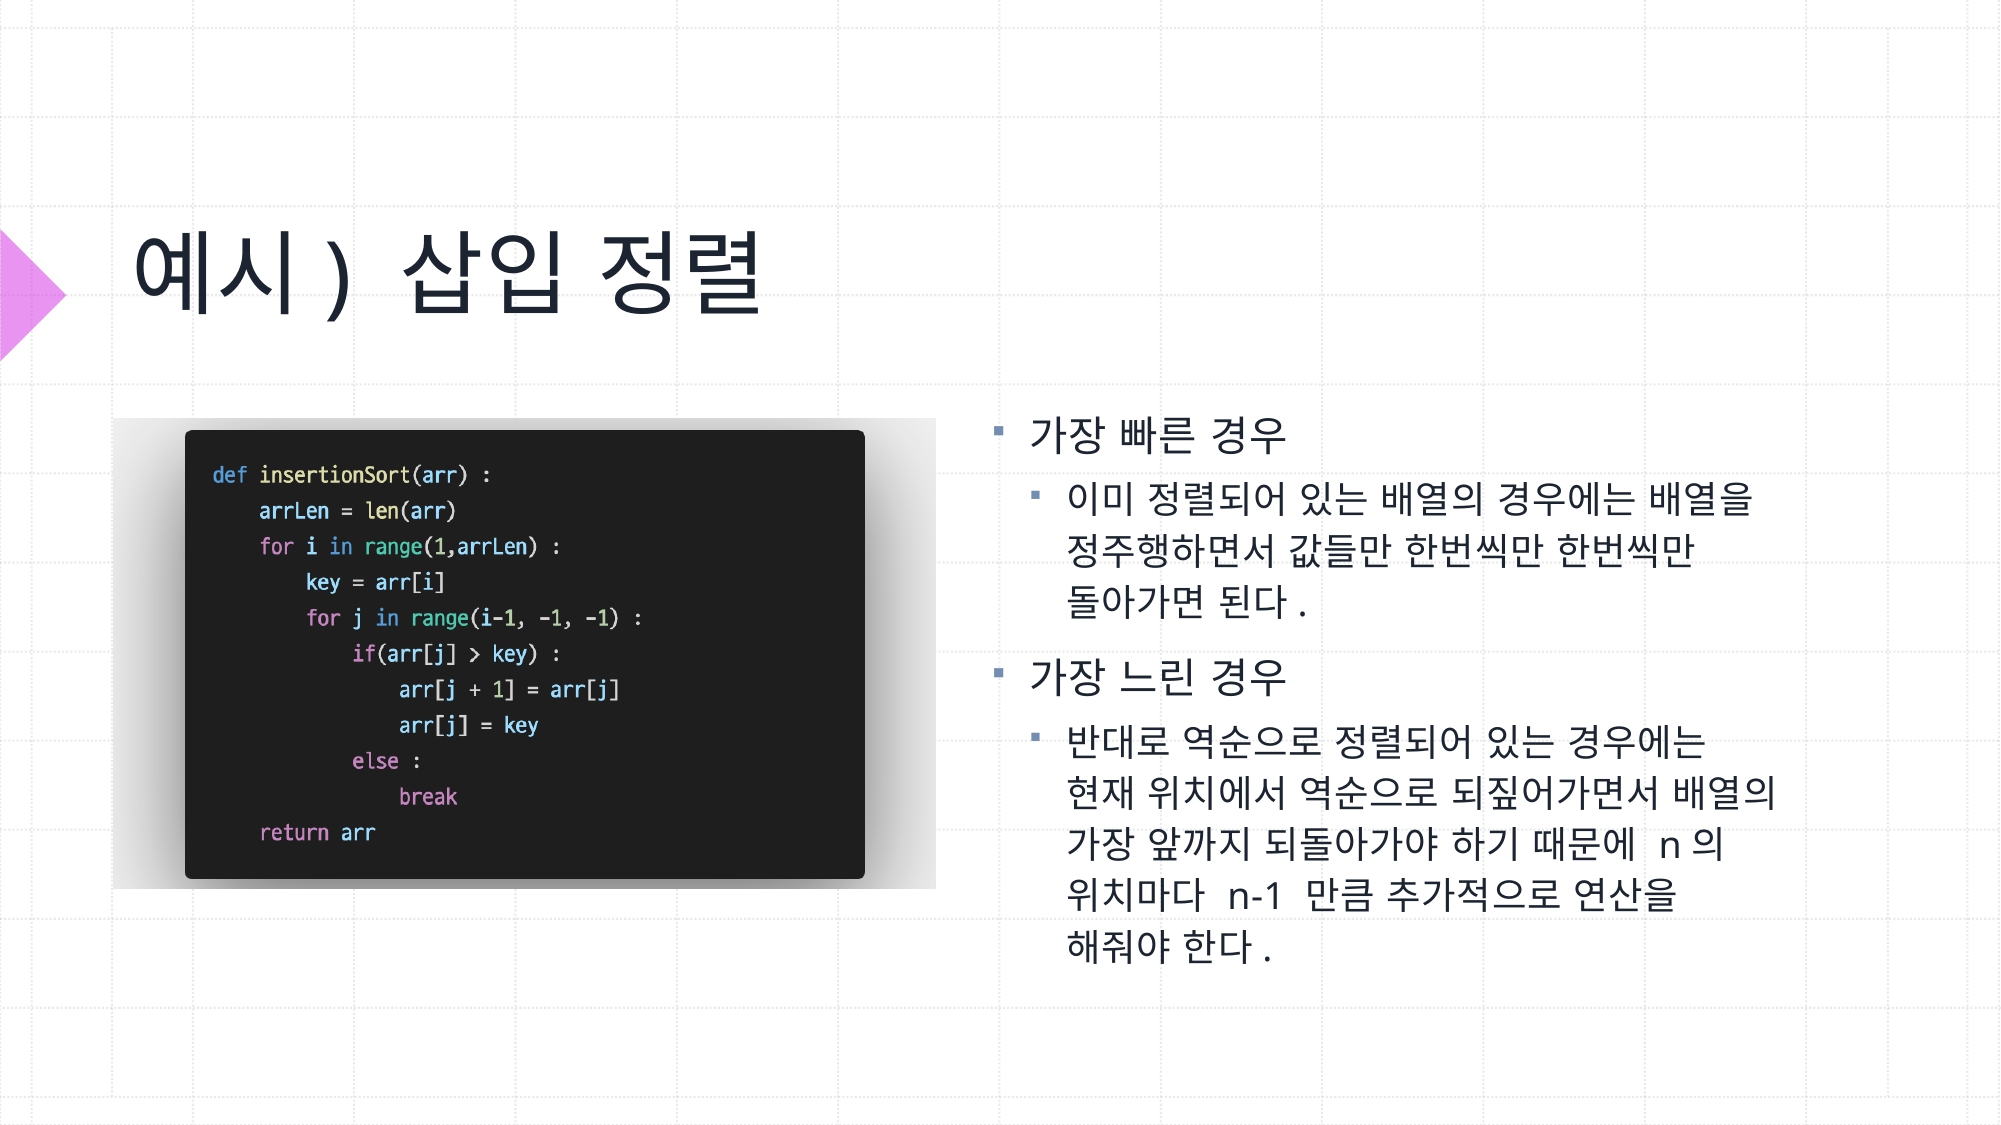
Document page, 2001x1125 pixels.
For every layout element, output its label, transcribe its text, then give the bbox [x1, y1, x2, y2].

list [113, 418, 936, 889]
list 가장 빠른 경우 이미 정렬되어 있는 배열의 경우에는 배열을 정주행하면서 값들만 한번씩만 한번씩만 돌아가면 된다. 가장 느린 경우 반대로 역순으로 정렬되어 있는 경우에는 현재 위치에서 역순으로 되짚어가면서 배열의 가장 앞까지 되돌아가야 하기 때문에 n의 위치마다 n-1 만큼 추가적으로 연산을 해줘야 한다. [973, 384, 1805, 922]
title 예시) 삽입 정렬 [113, 118, 1806, 341]
